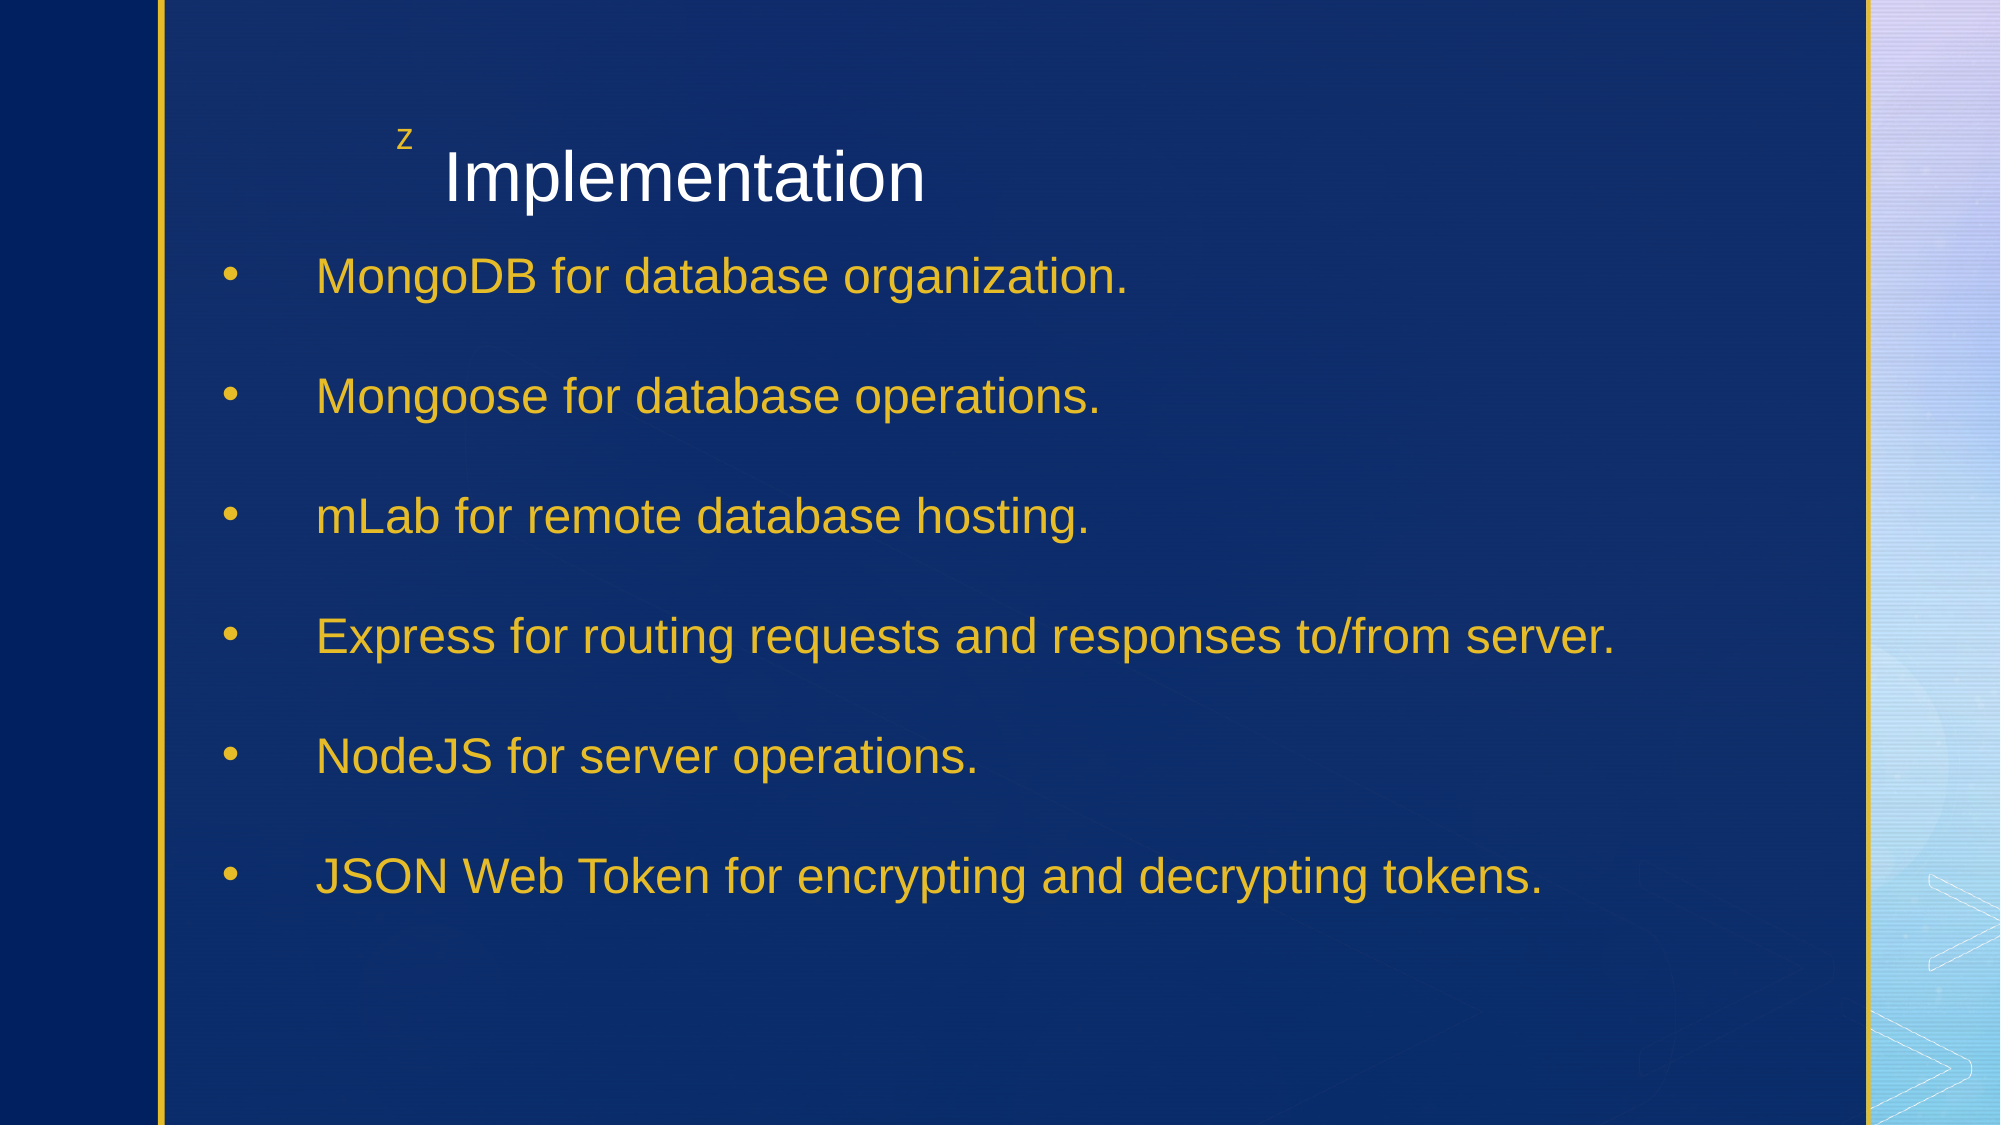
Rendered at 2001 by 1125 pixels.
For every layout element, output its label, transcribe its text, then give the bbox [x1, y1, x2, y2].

list MongoDB for database organization. Mongoose for database operations. mLab for remote database hosting. Express for routing requests and responses to/from server. NodeJS for server operations. JSON Web Token for encrypting and decrypting tokens. [206, 245, 1792, 902]
picture [1871, 0, 2001, 1125]
title Implementation [428, 132, 1734, 245]
